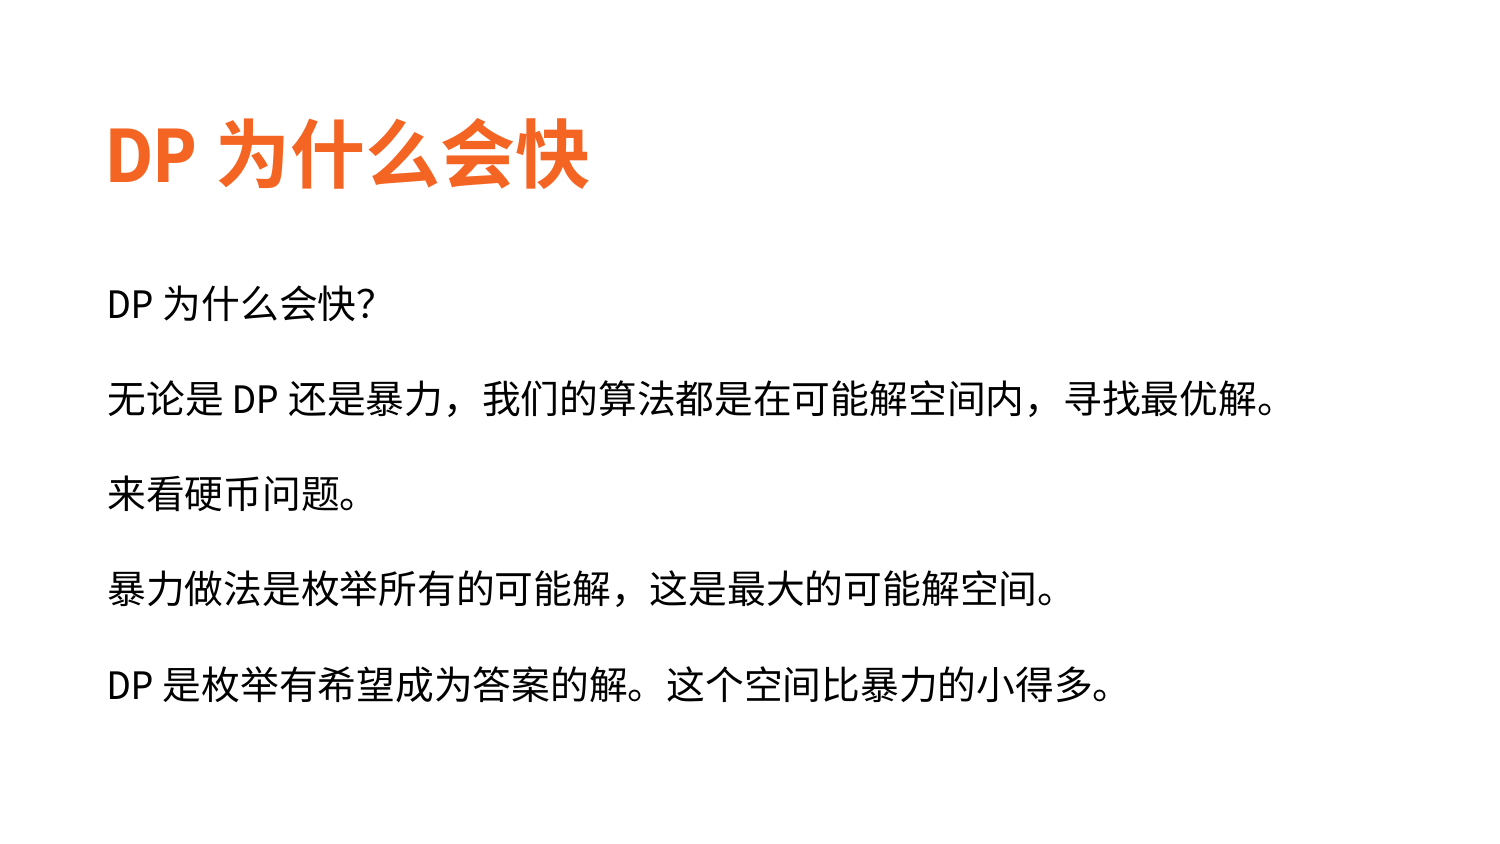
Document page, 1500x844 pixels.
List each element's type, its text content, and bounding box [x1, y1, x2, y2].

title DP为什么会快 [92, 92, 1130, 197]
list DP为什么会快？ 无论是DP还是暴力，我们的算法都是在可能解空间内，寻找最优解。 来看硬币问题。 暴力做法是枚举所有的可能解，这是最大的可能解空间。 DP是枚举有希望成为答案的解。这个空间比暴力的小得多。 [92, 248, 1322, 777]
